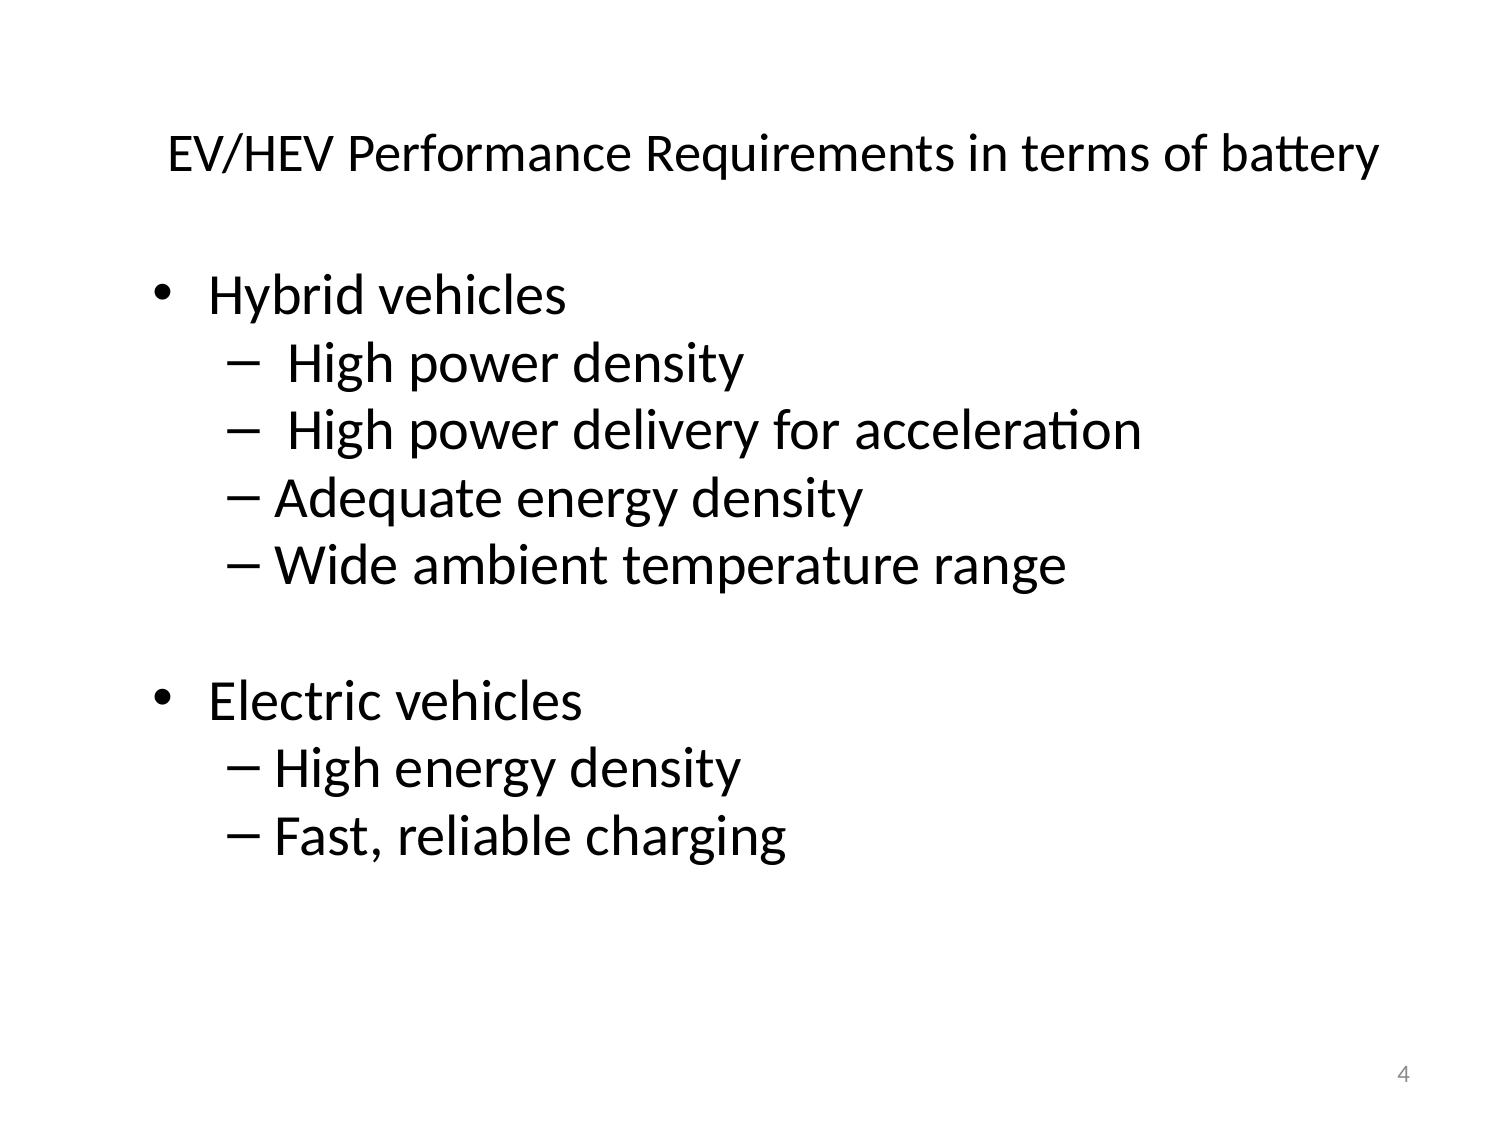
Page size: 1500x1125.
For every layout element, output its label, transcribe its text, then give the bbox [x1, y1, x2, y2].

list Hybrid vehicles High power density High power delivery for acceleration Adequate energy density Wide ambient temperature range Electric vehicles High energy density Fast, reliable charging [137, 262, 1413, 1038]
title EV/HEV Performance Requirements in terms of battery [125, 87, 1425, 213]
slide_number 4 [1074, 1042, 1425, 1103]
